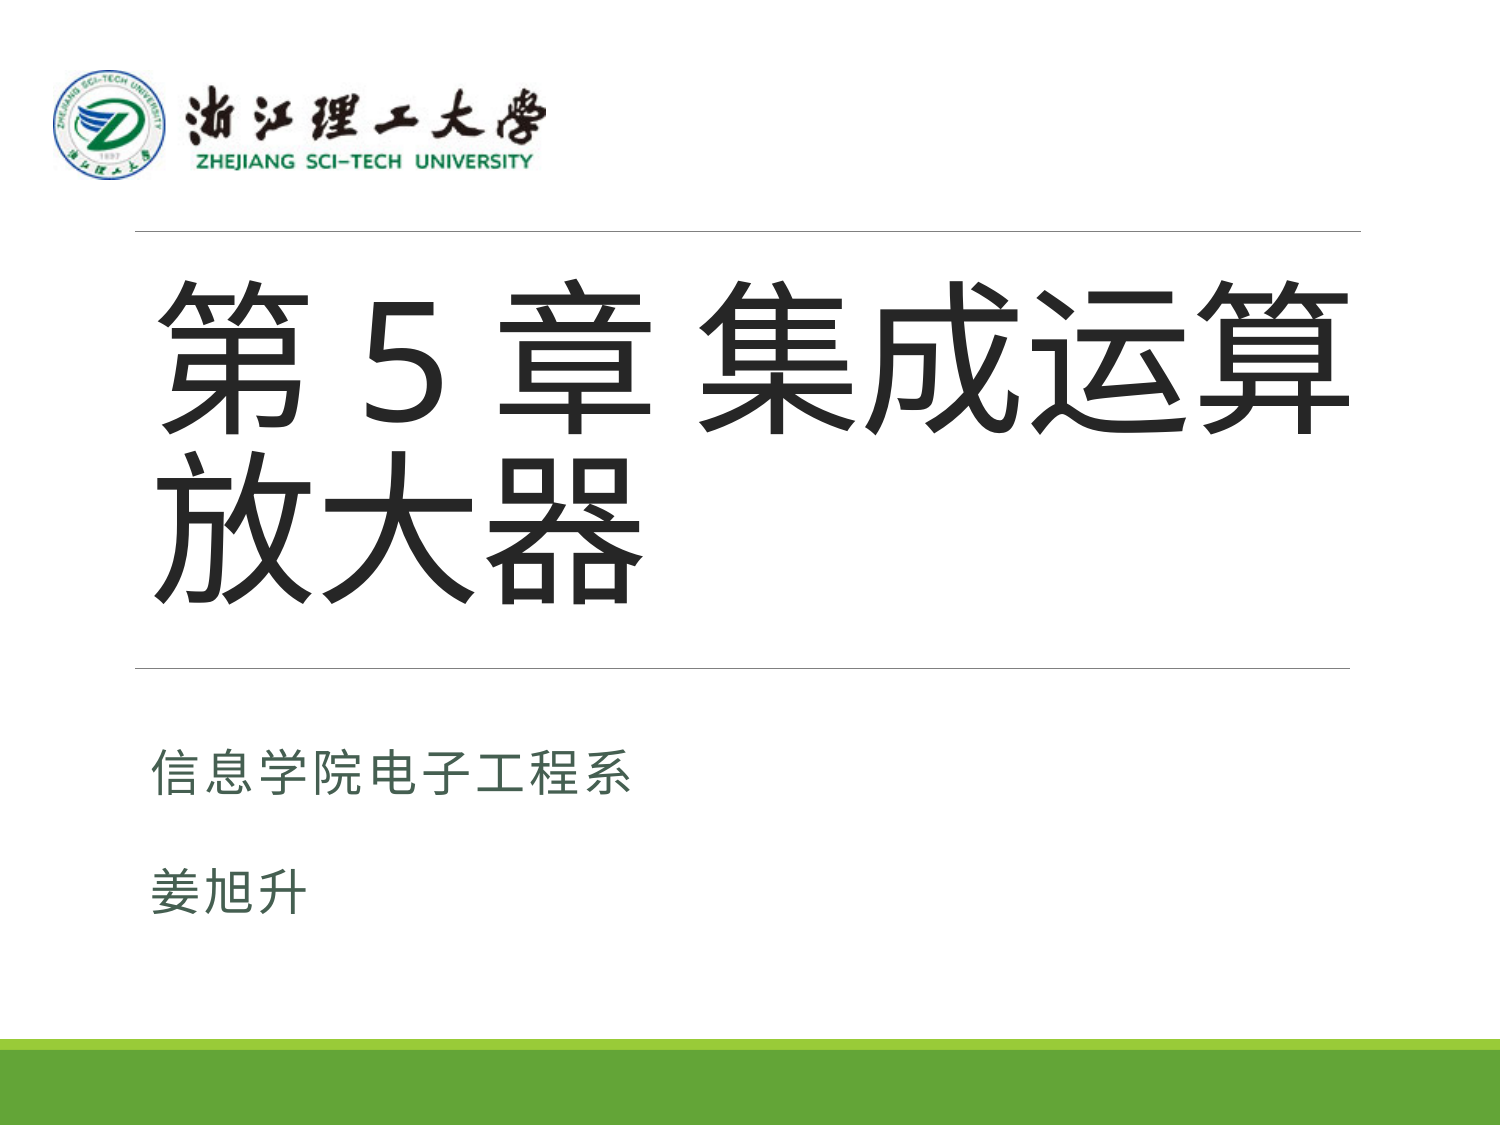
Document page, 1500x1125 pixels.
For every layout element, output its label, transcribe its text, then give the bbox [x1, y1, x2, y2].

subtitle 信息学院电子工程系 姜旭升 [135, 704, 1373, 919]
title 第5章 集成运算放大器 [135, 146, 1373, 634]
picture [53, 70, 546, 180]
